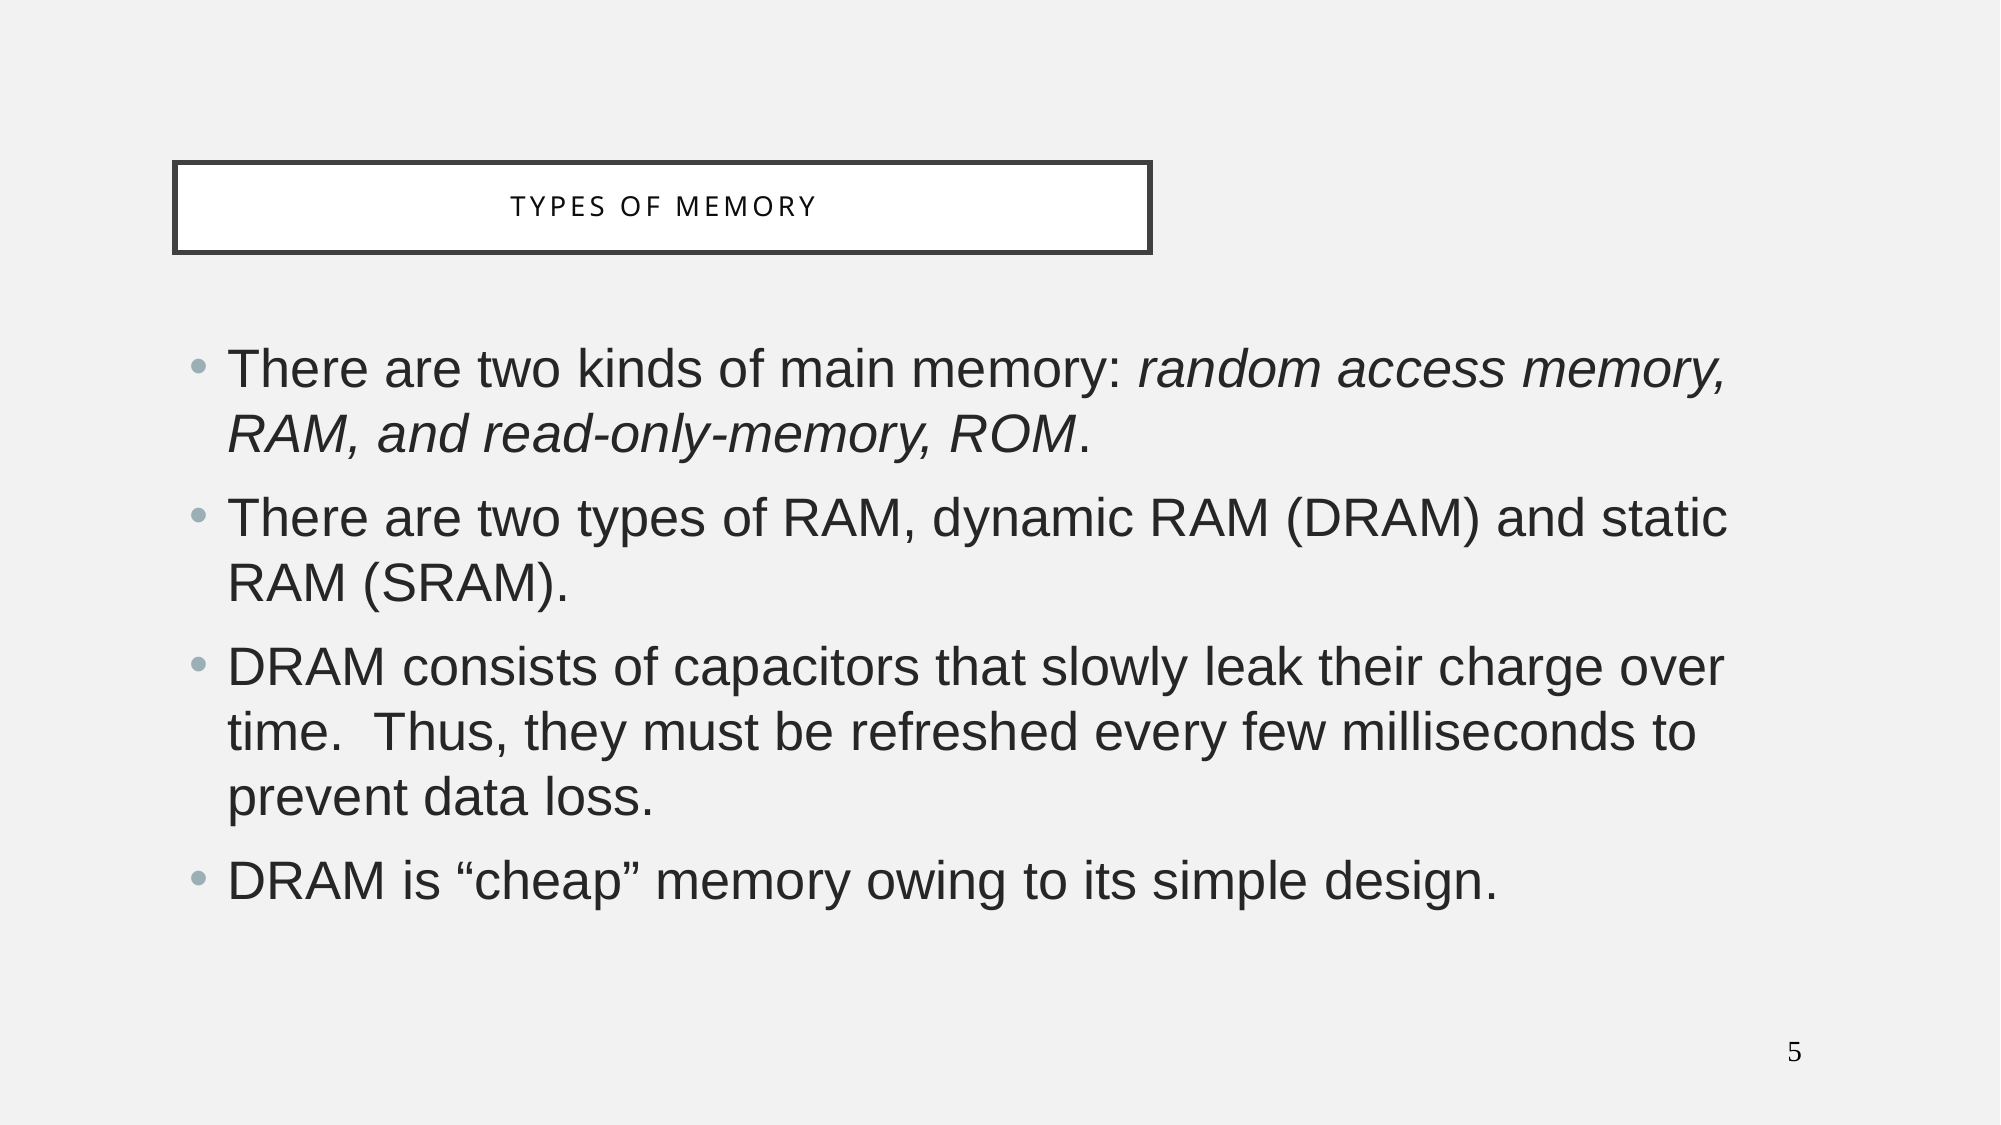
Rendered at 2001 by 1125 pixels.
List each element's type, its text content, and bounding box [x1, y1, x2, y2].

list There are two kinds of main memory: random access memory, RAM, and read-only-memory, ROM. There are two types of RAM, dynamic RAM (DRAM) and static RAM (SRAM). DRAM consists of capacitors that slowly leak their charge over time. Thus, they must be refreshed every few milliseconds to prevent data loss. DRAM is “cheap” memory owing to its simple design. [174, 326, 1850, 1064]
slide_number 5 [1764, 1019, 1825, 1080]
title Types of Memory [172, 160, 1153, 255]
